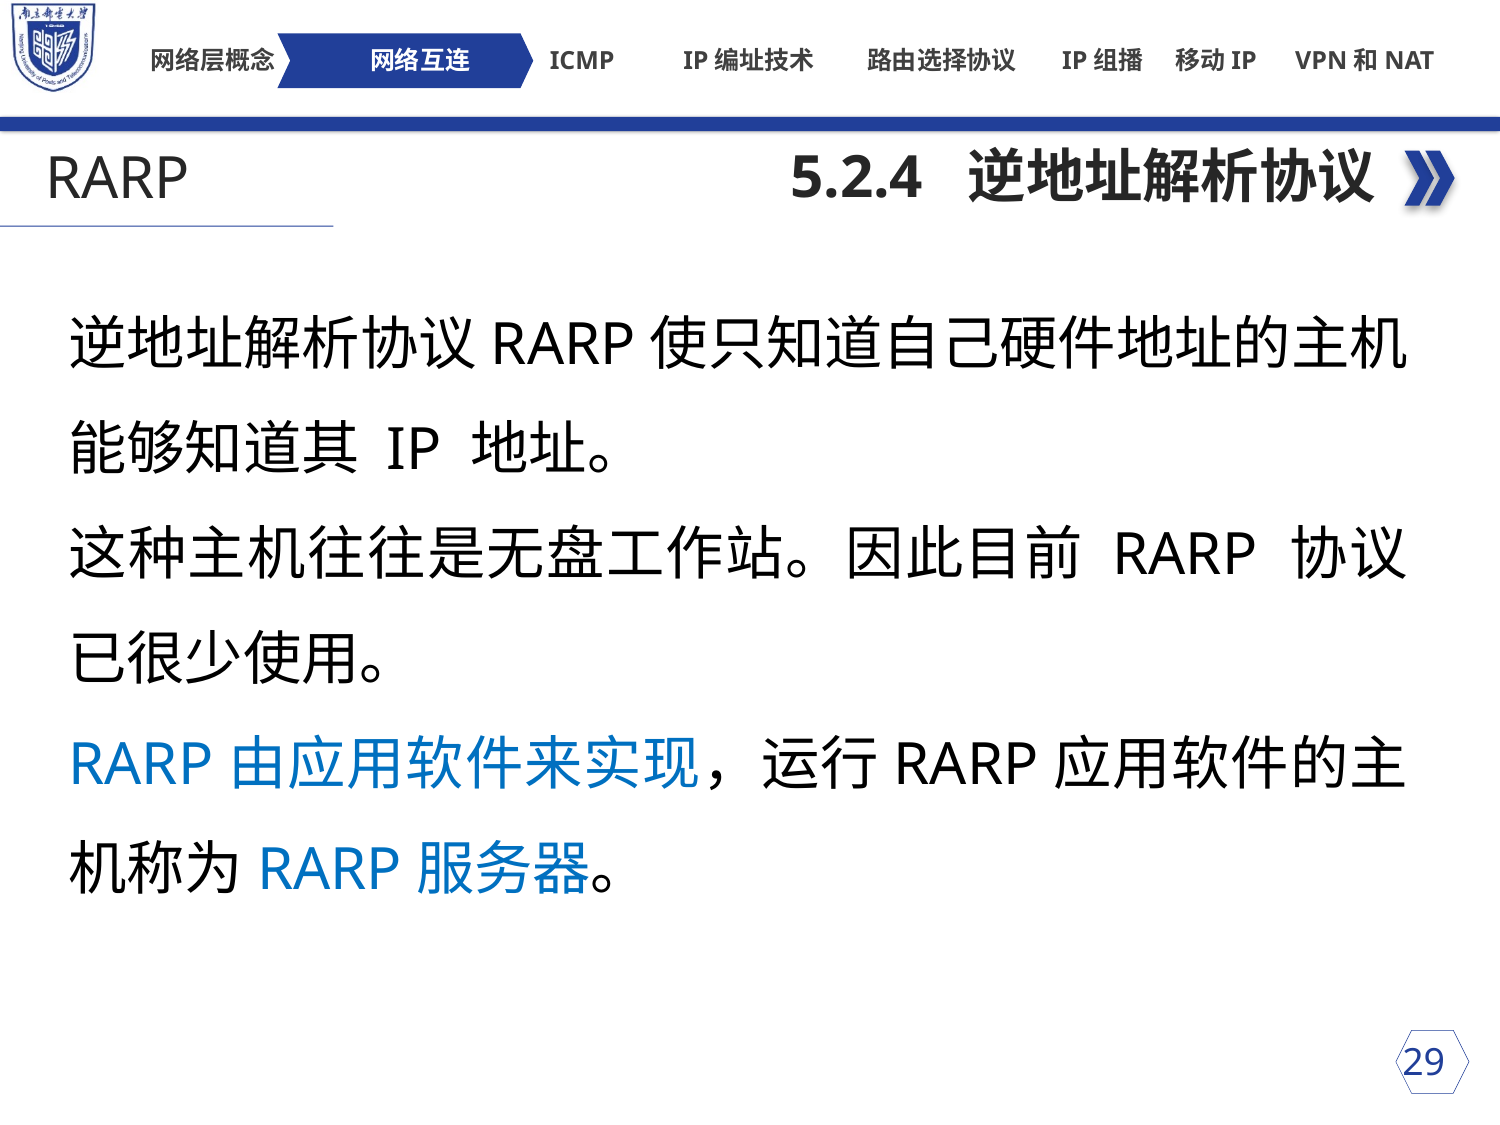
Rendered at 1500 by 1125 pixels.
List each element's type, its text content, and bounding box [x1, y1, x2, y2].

text_box 移动IP [1212, 44, 1256, 75]
picture [0, 0, 108, 93]
text_box 网络层概念 [108, 44, 311, 75]
text_box 路由选择协议 [833, 44, 994, 75]
text_box VPN和NAT [1256, 44, 1474, 75]
text_box 逆地址解析协议RARP使只知道自己硬件地址的主机能够知道其 IP 地址。 这种主机往往是无盘工作站。因此目前 RARP 协议已很少使用。 RARP由应用软件来实现，运行RARP应用软件的主机称为RARP服务器。 [53, 263, 1423, 909]
text_box 5.2.4 逆地址解析协议 [113, 132, 1391, 217]
text_box 29 [1363, 1030, 1494, 1092]
text_box RARP [0, 138, 388, 213]
text_box [0, 116, 1500, 132]
text_box IP组播 [994, 44, 1212, 75]
text_box ICMP [473, 44, 691, 75]
text_box IP编址技术 [691, 44, 833, 75]
text_box 网络互连 [311, 44, 473, 75]
text_box [275, 75, 528, 90]
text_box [1404, 150, 1455, 206]
text_box [275, 32, 527, 44]
